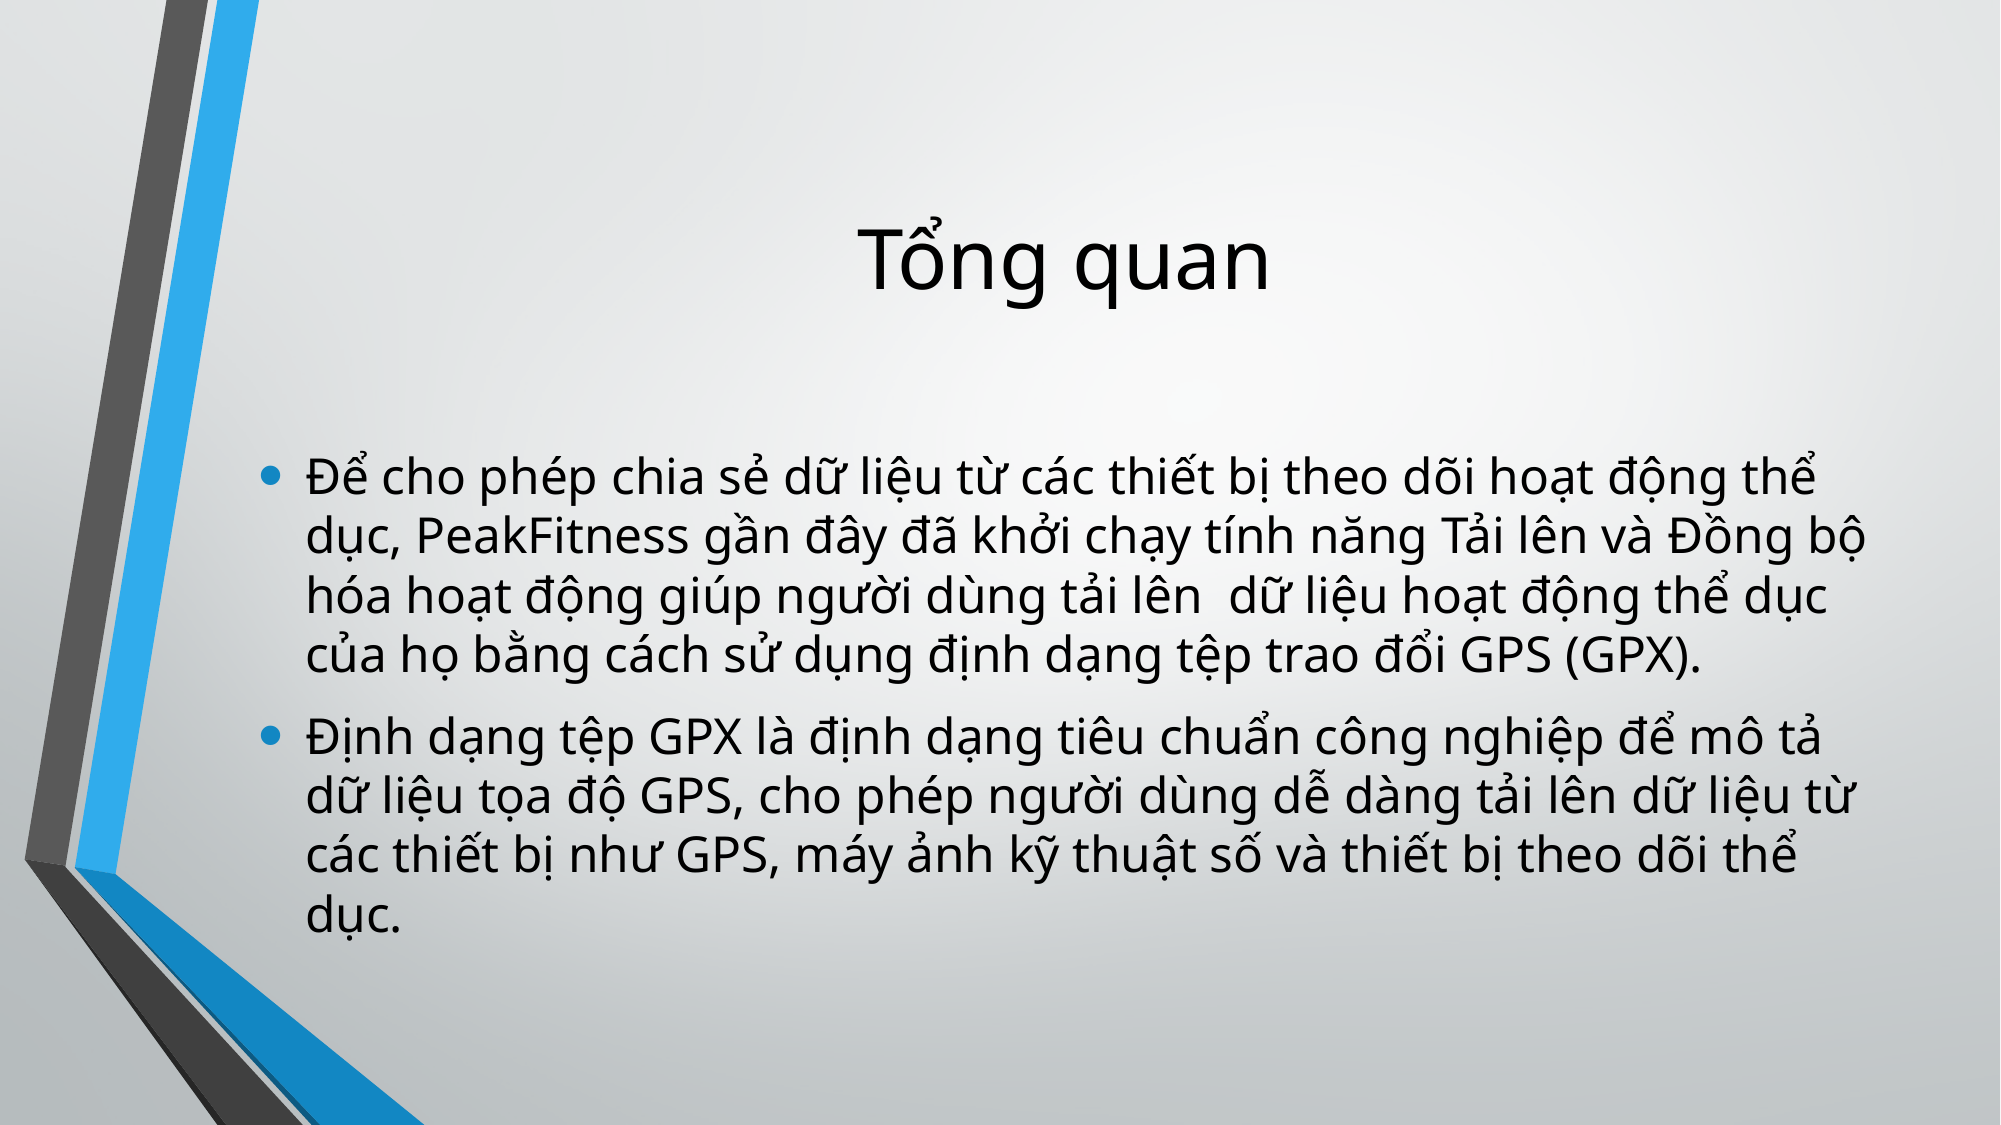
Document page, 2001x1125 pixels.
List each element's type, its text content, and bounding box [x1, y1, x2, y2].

title Tổng quan [243, 112, 1887, 400]
list Để cho phép chia sẻ dữ liệu từ các thiết bị theo dõi hoạt động thể dục, PeakFitness gần đây đã khởi chạy tính năng Tải lên và Đồng bộ hóa hoạt động giúp người dùng tải lên dữ liệu hoạt động thể dục của họ bằng cách sử dụng định dạng tệp trao đổi GPS (GPX). Định dạng tệp GPX là định dạng tiêu chuẩn công nghiệp để mô tả dữ liệu tọa độ GPS, cho phép người dùng dễ dàng tải lên dữ liệu từ các thiết bị như GPS, máy ảnh kỹ thuật số và thiết bị theo dõi thể dục. [243, 437, 1887, 950]
